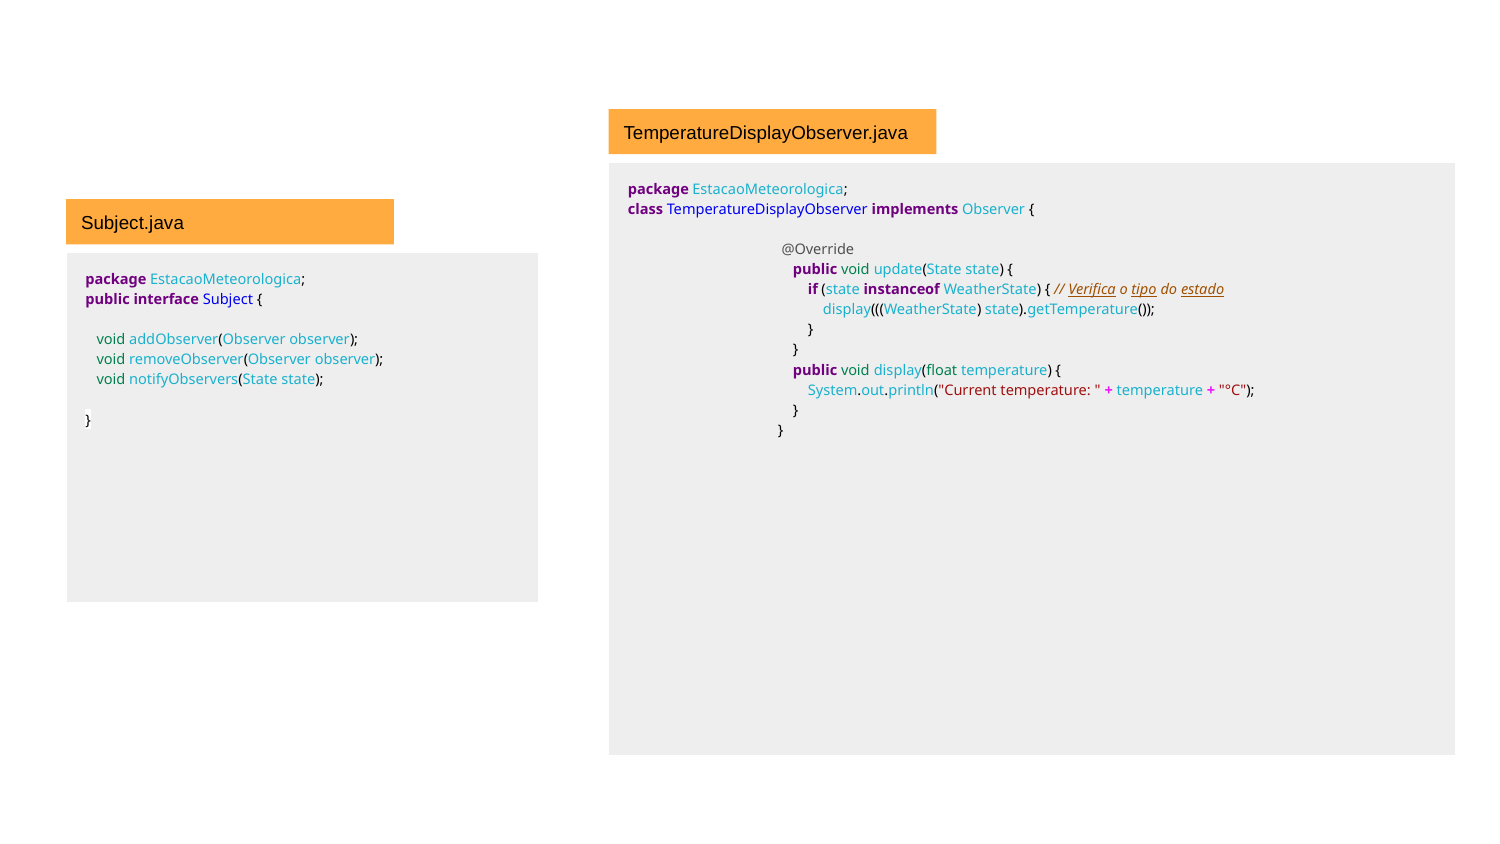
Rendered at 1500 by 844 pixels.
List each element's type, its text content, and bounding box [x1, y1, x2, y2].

text_box package EstacaoMeteorologica; public interface Subject { void addObserver(Observer observer); void removeObserver(Observer observer); void notifyObservers(State state); } [66, 252, 539, 603]
text_box TemperatureDisplayObserver.java [608, 109, 937, 155]
text_box Subject.java [66, 199, 394, 245]
text_box package EstacaoMeteorologica; class TemperatureDisplayObserver implements Observer { @Override public void update(State state) { if (state instanceof WeatherState) { // Verifica o tipo do estado display(((WeatherState) state).getTemperature()); } } public void display(float temperature) { System.out.println("Current temperature: " + temperature + "°C"); } } [608, 162, 1456, 757]
